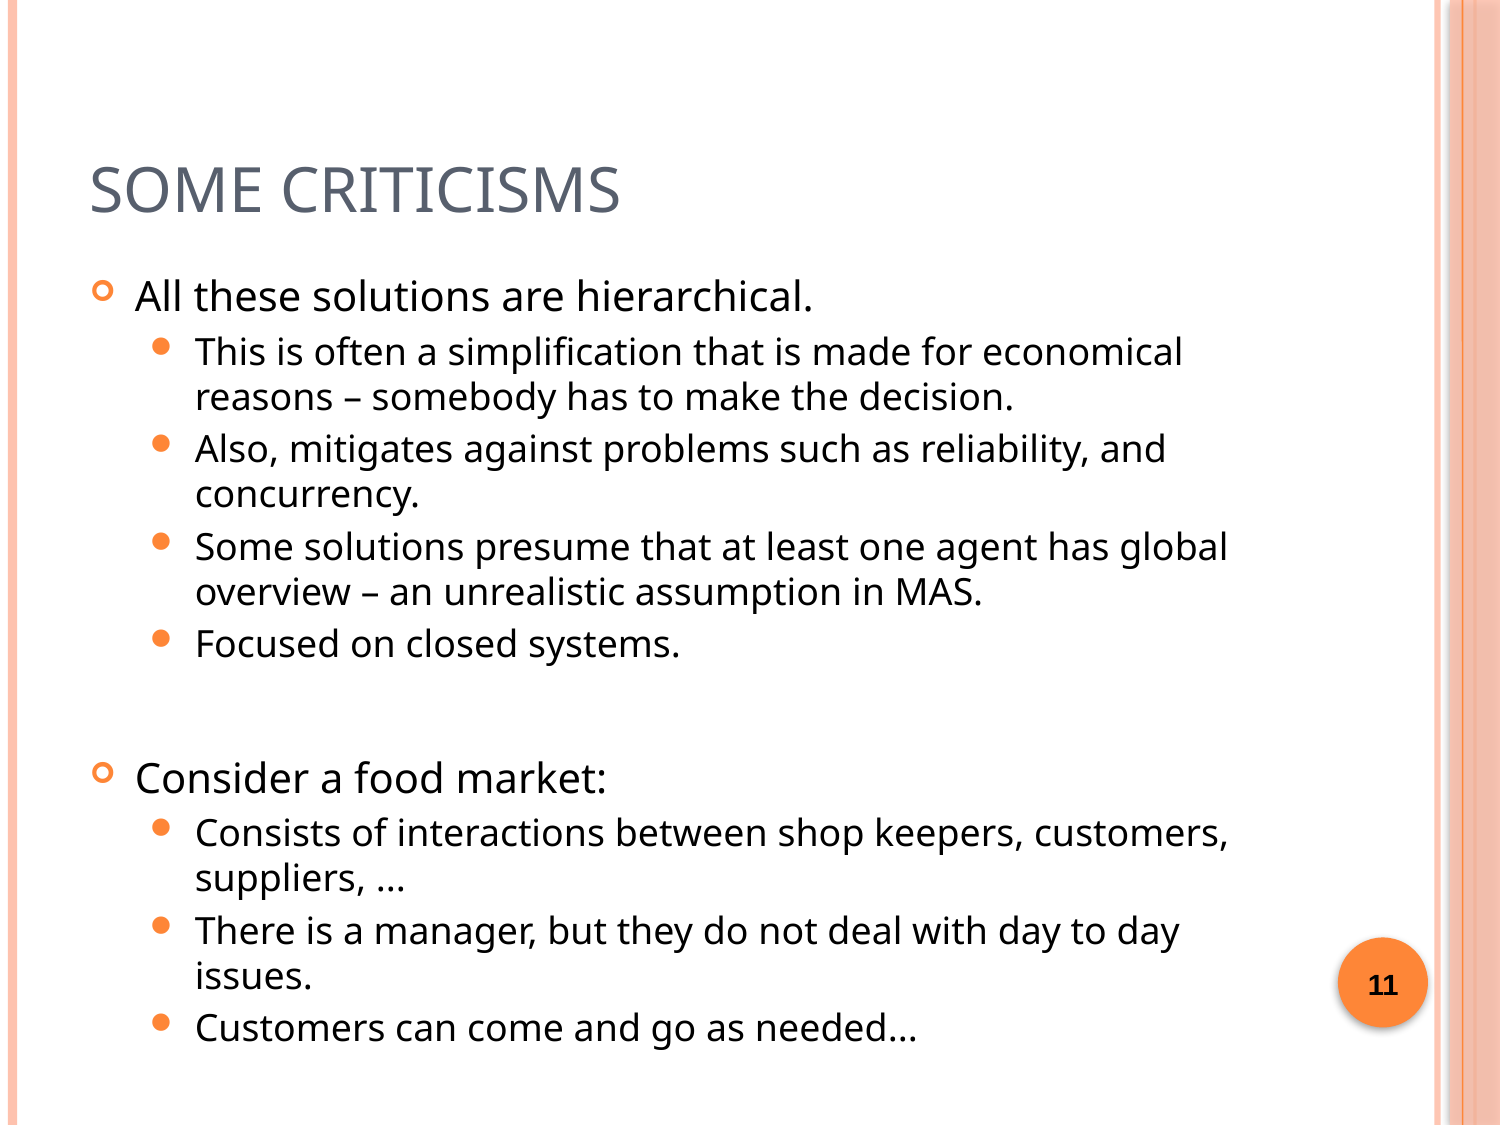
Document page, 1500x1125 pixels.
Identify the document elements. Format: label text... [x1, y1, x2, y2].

slide_number 11 [1333, 940, 1434, 1027]
title Some Criticisms [75, 45, 1300, 233]
list All these solutions are hierarchical. This is often a simplification that is made for economical reasons – somebody has to make the decision. Also, mitigates against problems such as reliability, and concurrency. Some solutions presume that at least one agent has global overview – an unrealistic assumption in MAS. Focused on closed systems. Consider a food market: Consists of interactions between shop keepers, customers, suppliers, ... There is a manager, but they do not deal with day to day issues. Customers can come and go as needed... [75, 262, 1300, 1062]
